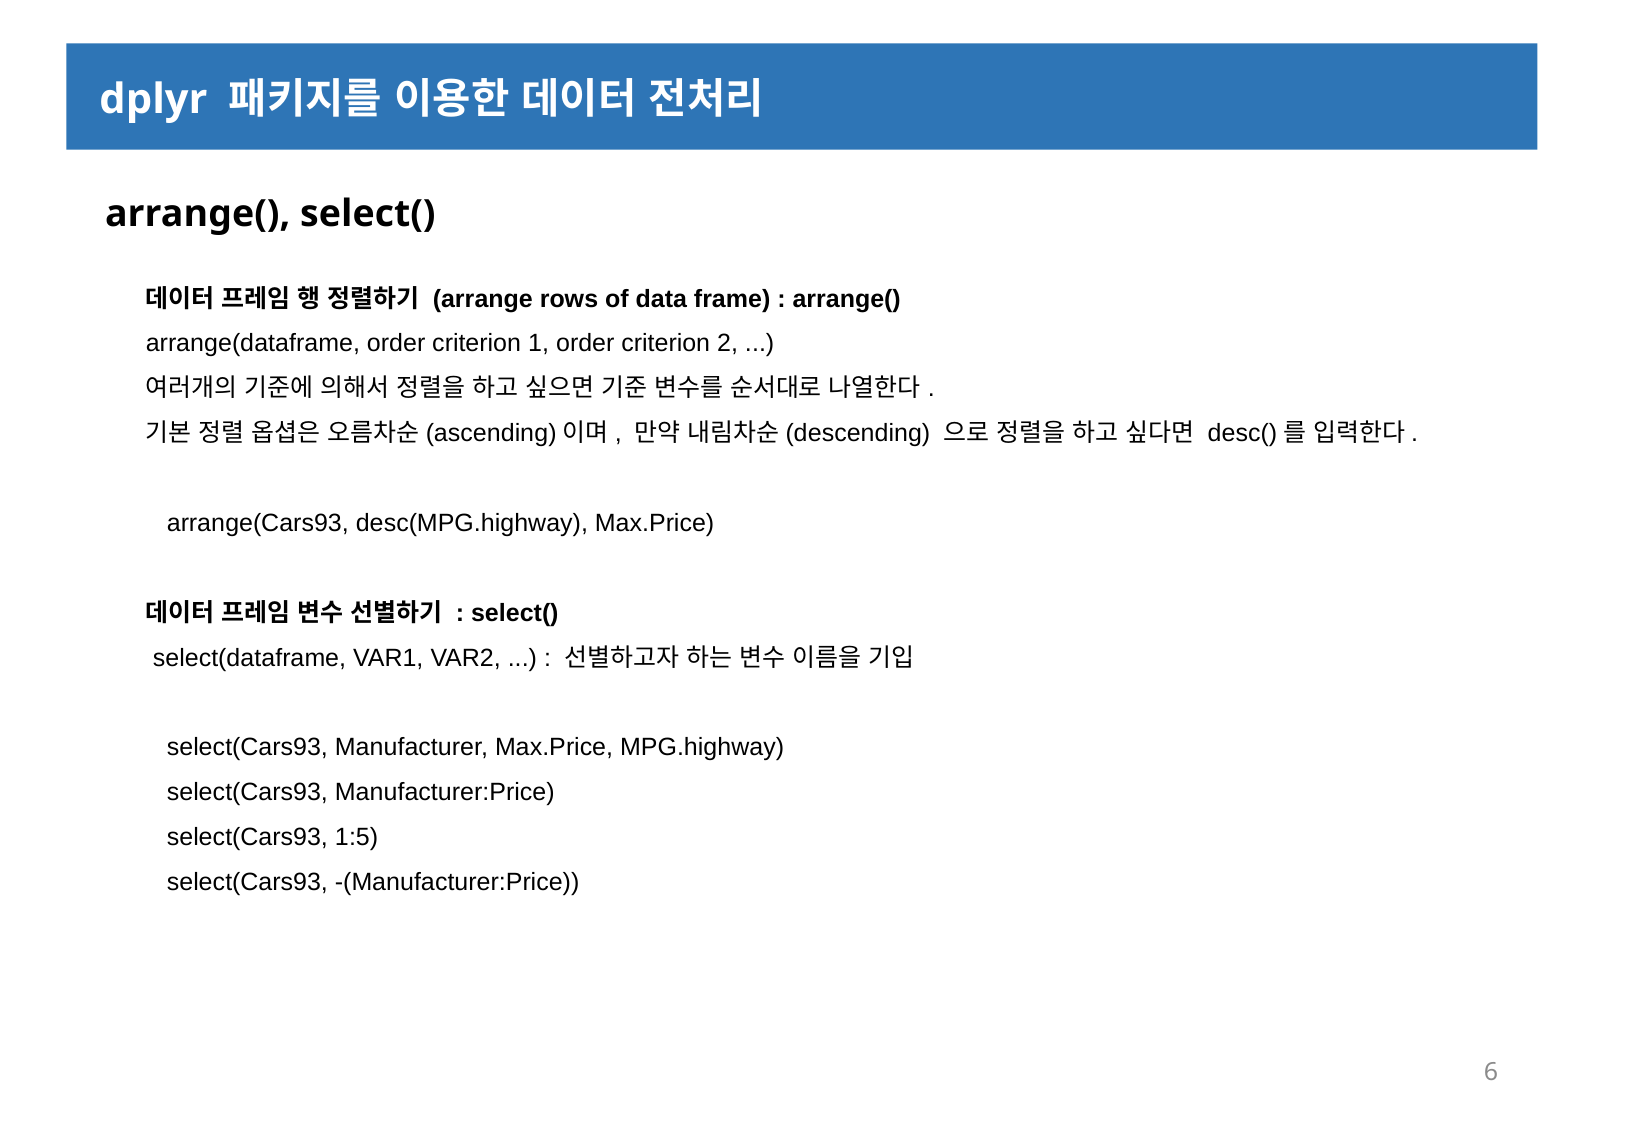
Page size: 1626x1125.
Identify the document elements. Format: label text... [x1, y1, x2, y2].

text_box dplyr 패키지를 이용한 데이터 전처리 [65, 42, 1538, 151]
slide_number 6 [1147, 1042, 1514, 1103]
text_box [79, 68, 1570, 149]
text_box arrange(), select() [80, 181, 1203, 242]
text_box 데이터 프레임 행 정렬하기 (arrange rows of data frame) : arrange() arrange(dataframe, order criterion 1, order criterion 2, ...) 여러개의 기준에 의해서 정렬을 하고 싶으면 기준 변수를 순서대로 나열한다. 기본 정렬 옵셥은 오름차순(ascending)이며, 만약 내림차순(descending) 으로 정렬을 하고 싶다면 desc()를 입력한다. arrange(Cars93, desc(MPG.highway), Max.Price) 데이터 프레임 변수 선별하기 : select() select(dataframe, VAR1, VAR2, ...) : 선별하고자 하는 변수 이름을 기입 select(Cars93, Manufacturer, Max.Price, MPG.highway) select(Cars93, Manufacturer:Price) select(Cars93, 1:5) select(Cars93, -(Manufacturer:Price)) [131, 259, 1473, 948]
